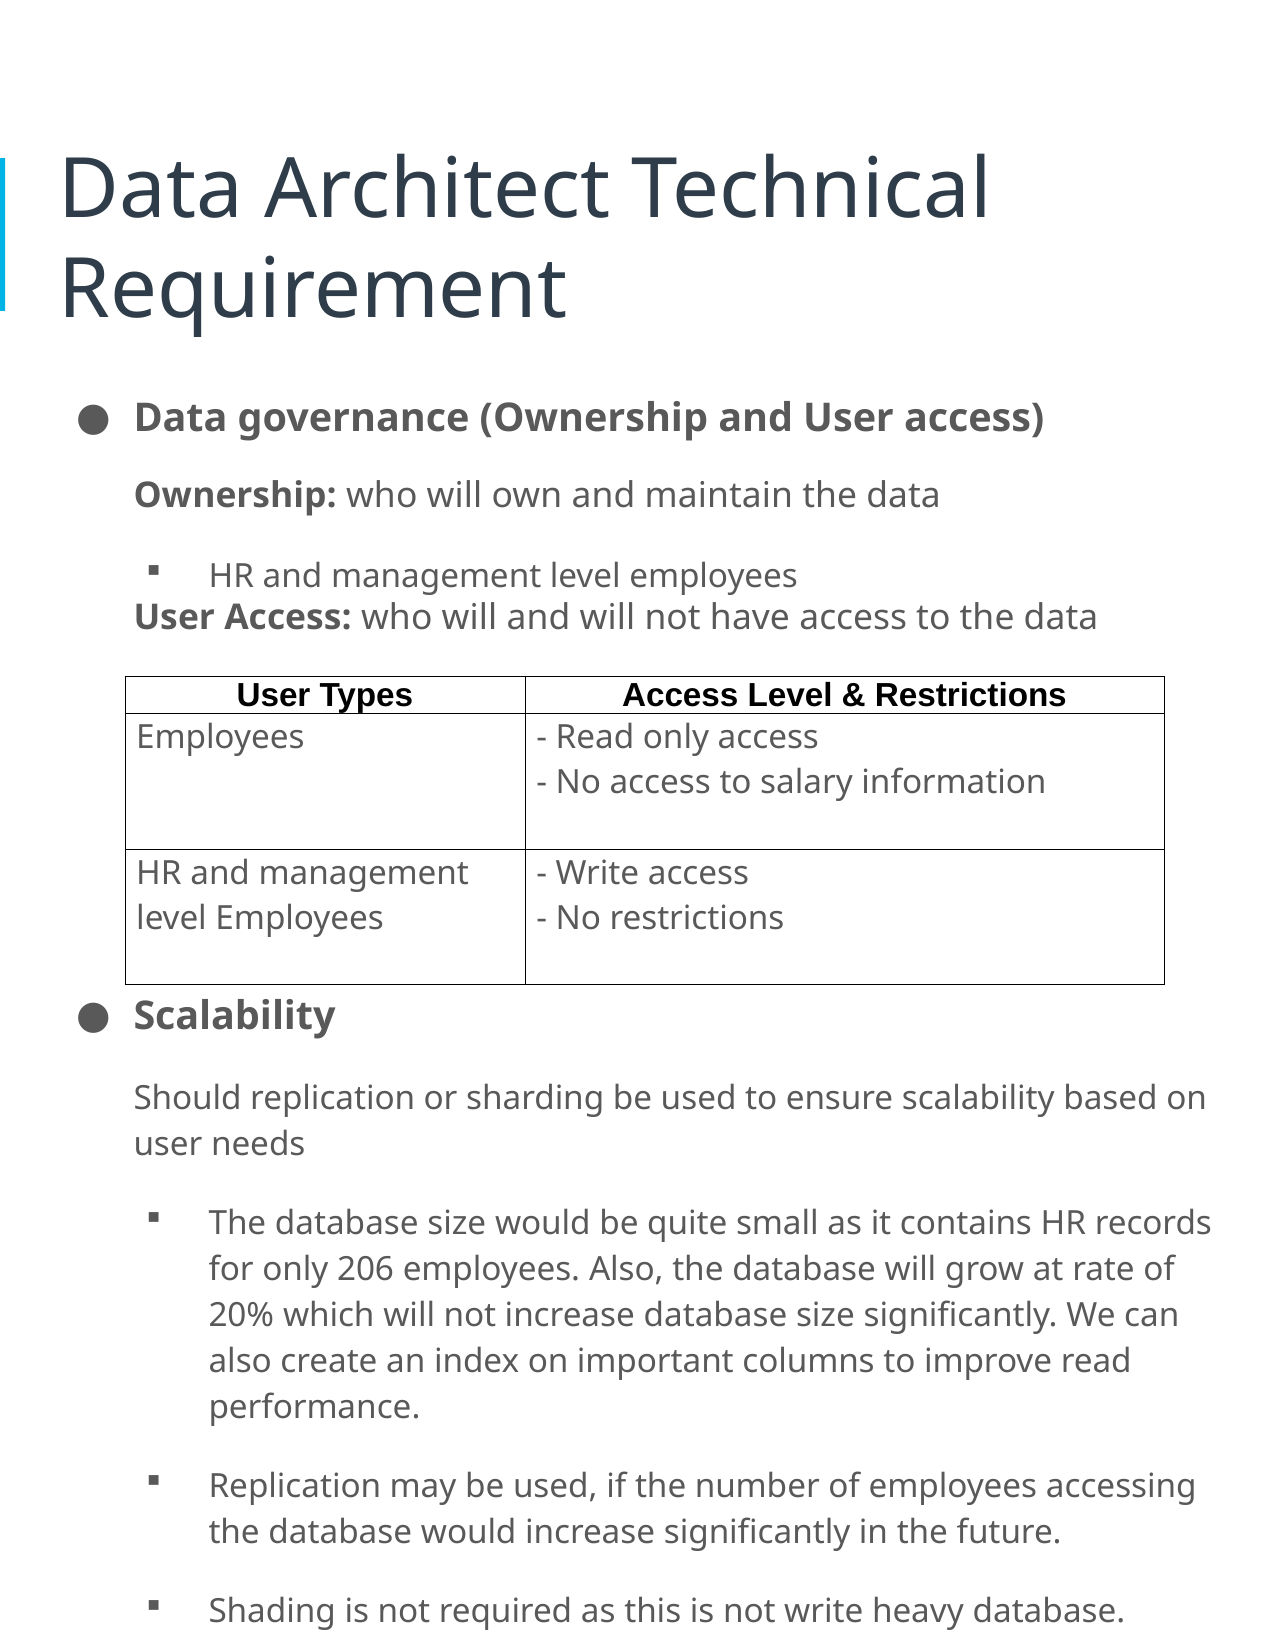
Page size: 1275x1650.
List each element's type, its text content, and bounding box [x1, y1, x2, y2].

table_cell Employees [126, 714, 525, 849]
table_cell - Read only access - No access to salary information [526, 714, 1164, 849]
table_cell - Write access - No restrictions [526, 850, 1164, 984]
list Data governance (Ownership and User access) Ownership: who will own and maintain the data HR and management level employees User Access: who will and will not have access to the data Scalability Should replication or sharding be used to ensure scalability based on user needs The database size would be quite small as it contains HR records for only 206 employees. Also, the database will grow at rate of 20% which will not increase database size significantly. We can also create an index on important columns to improve read performance. Replication may be used, if the number of employees accessing the database would increase significantly in the future. Shading is not required as this is not write heavy database. [43, 369, 1232, 1639]
title Data Architect Technical Requirement [43, 142, 1232, 327]
table_header User Types [126, 677, 525, 713]
table_header Access Level & Restrictions [526, 677, 1164, 713]
table_cell HR and management level Employees [126, 850, 525, 984]
